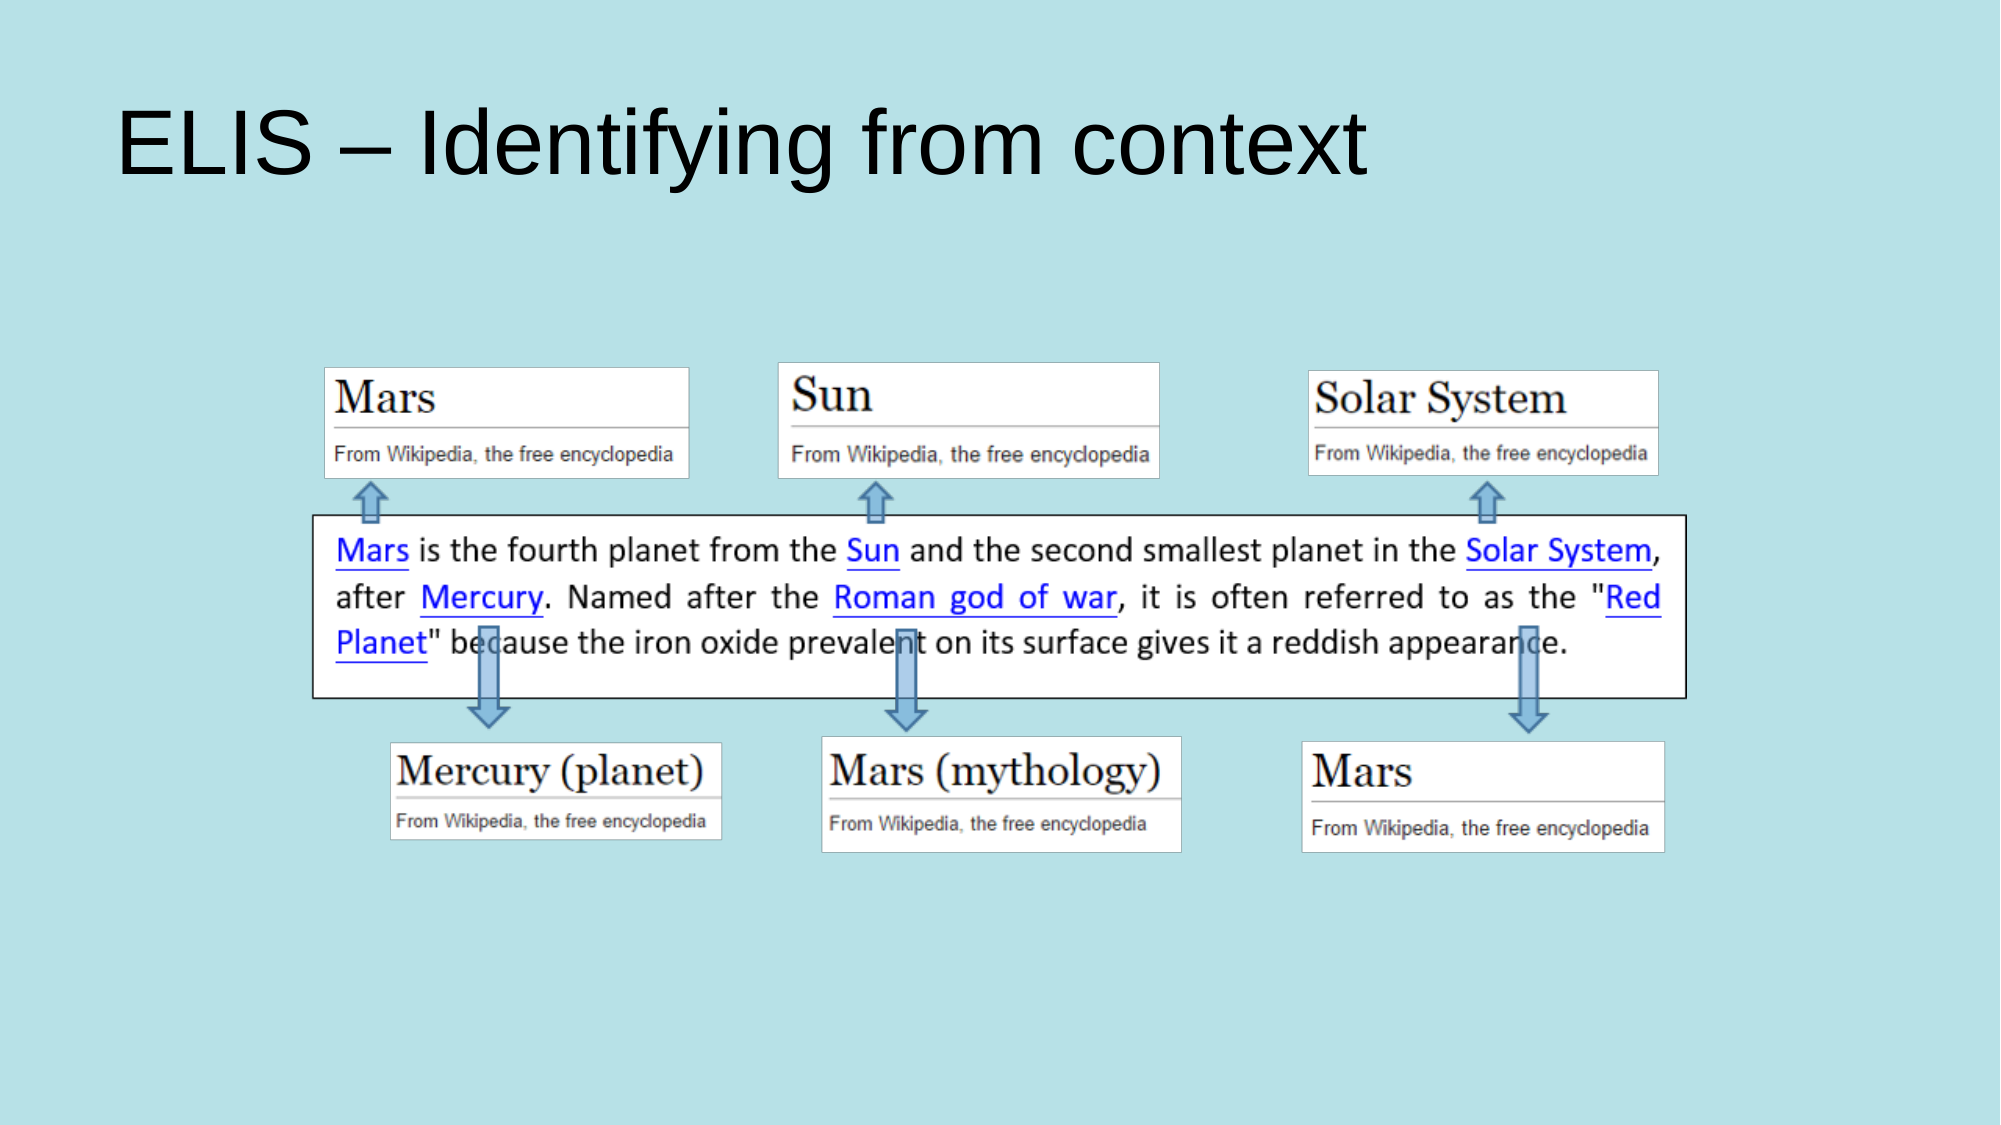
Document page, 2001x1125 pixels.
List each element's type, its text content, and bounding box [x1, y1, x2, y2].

title ELIS – Identifying from context [100, 35, 1883, 254]
picture [278, 280, 1687, 970]
